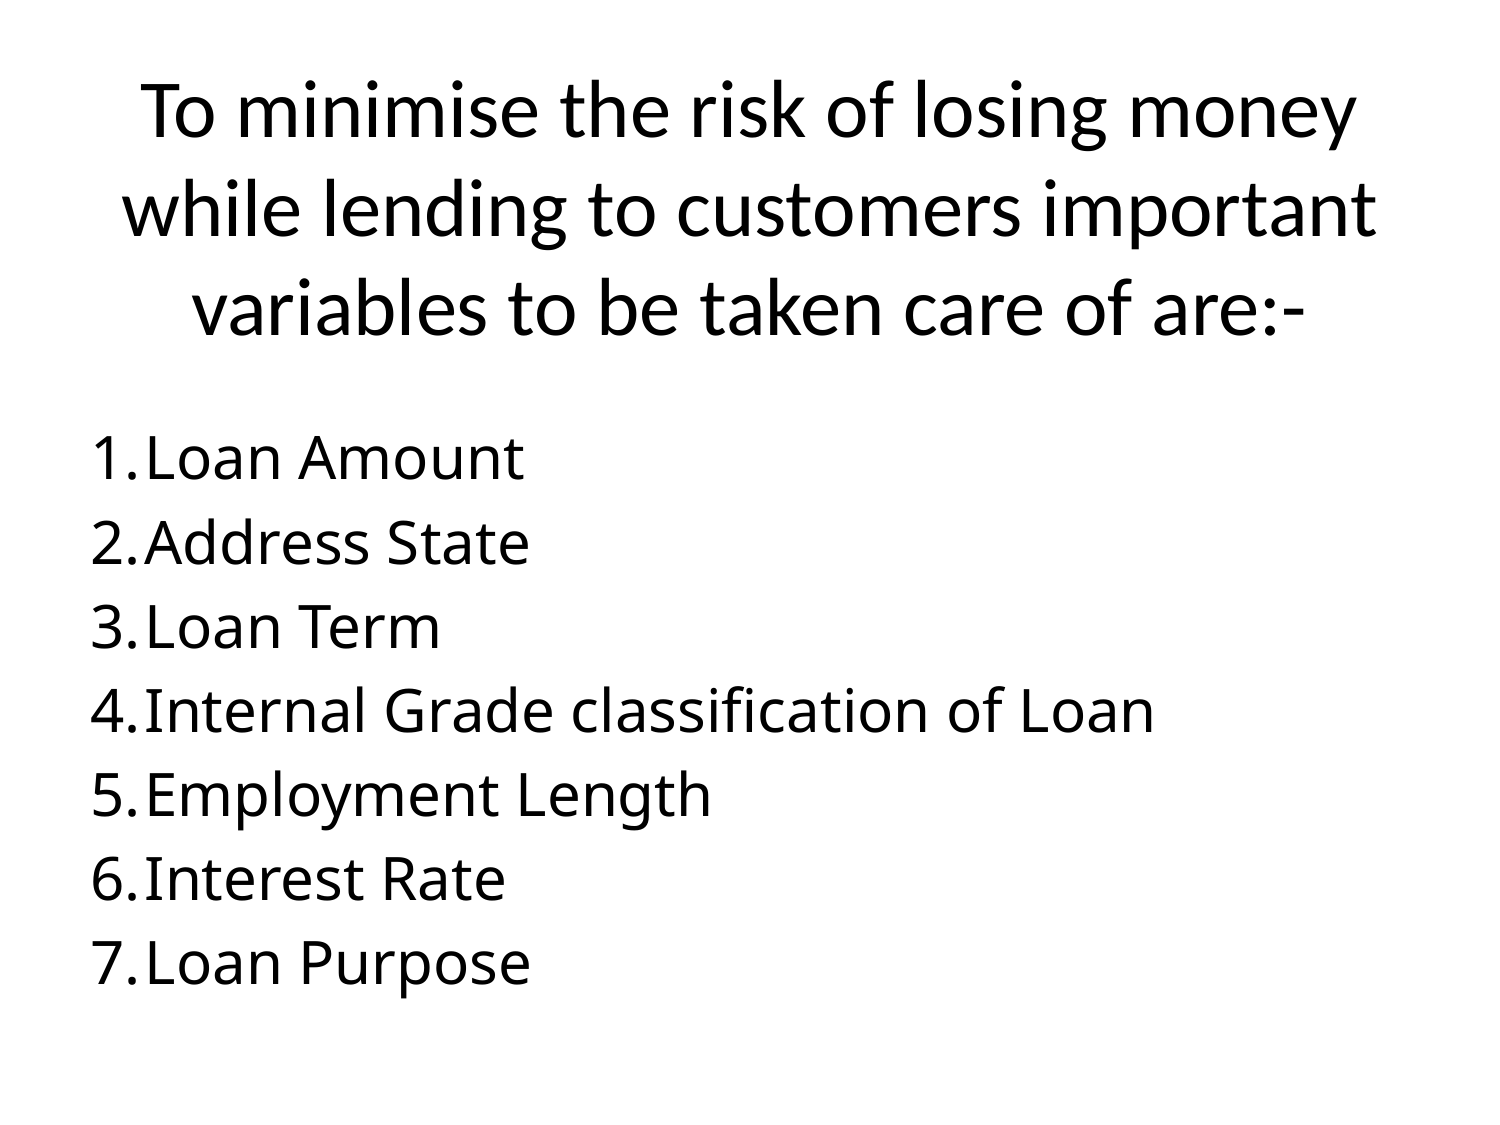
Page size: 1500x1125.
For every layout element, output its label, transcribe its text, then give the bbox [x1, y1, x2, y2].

title To minimise the risk of losing money while lending to customers important variables to be taken care of are:- [75, 45, 1425, 363]
list Loan Amount Address State Loan Term Internal Grade classification of Loan Employment Length Interest Rate Loan Purpose [75, 412, 1425, 1005]
